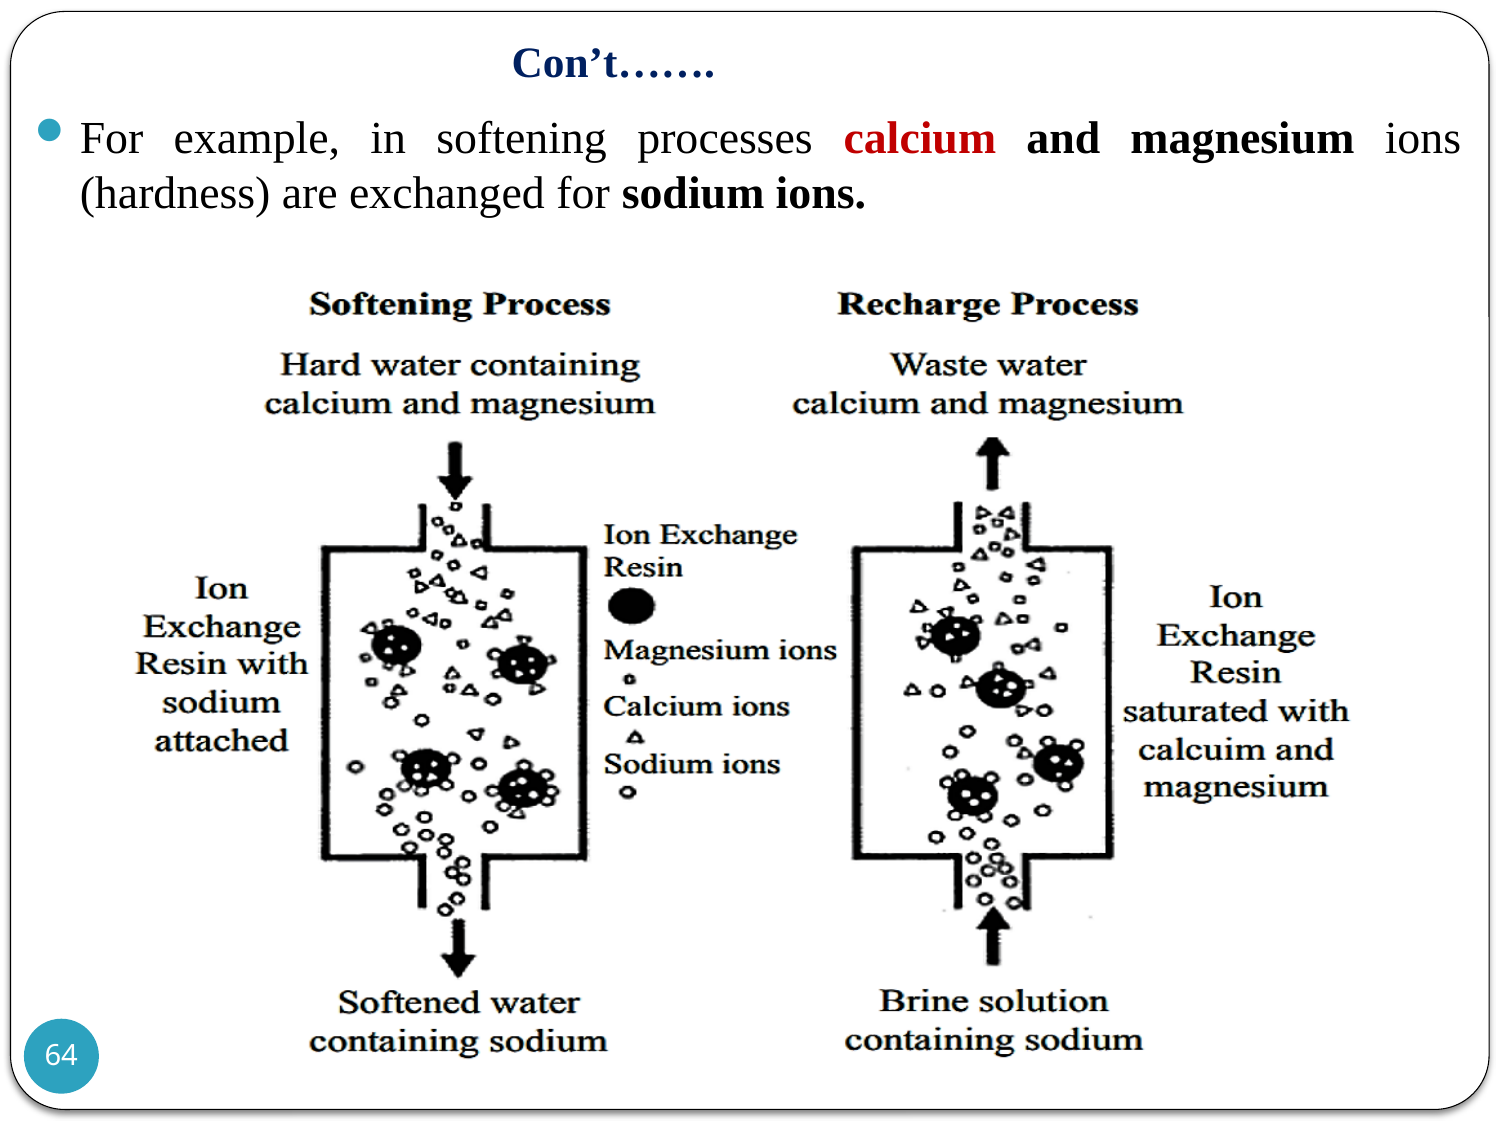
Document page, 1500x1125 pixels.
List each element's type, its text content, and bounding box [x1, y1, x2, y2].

picture [112, 274, 1376, 1076]
title Con’t……. [23, 25, 1425, 100]
list For example, in softening processes calcium and magnesium ions (hardness) are exchanged for sodium ions. [20, 100, 1476, 1100]
